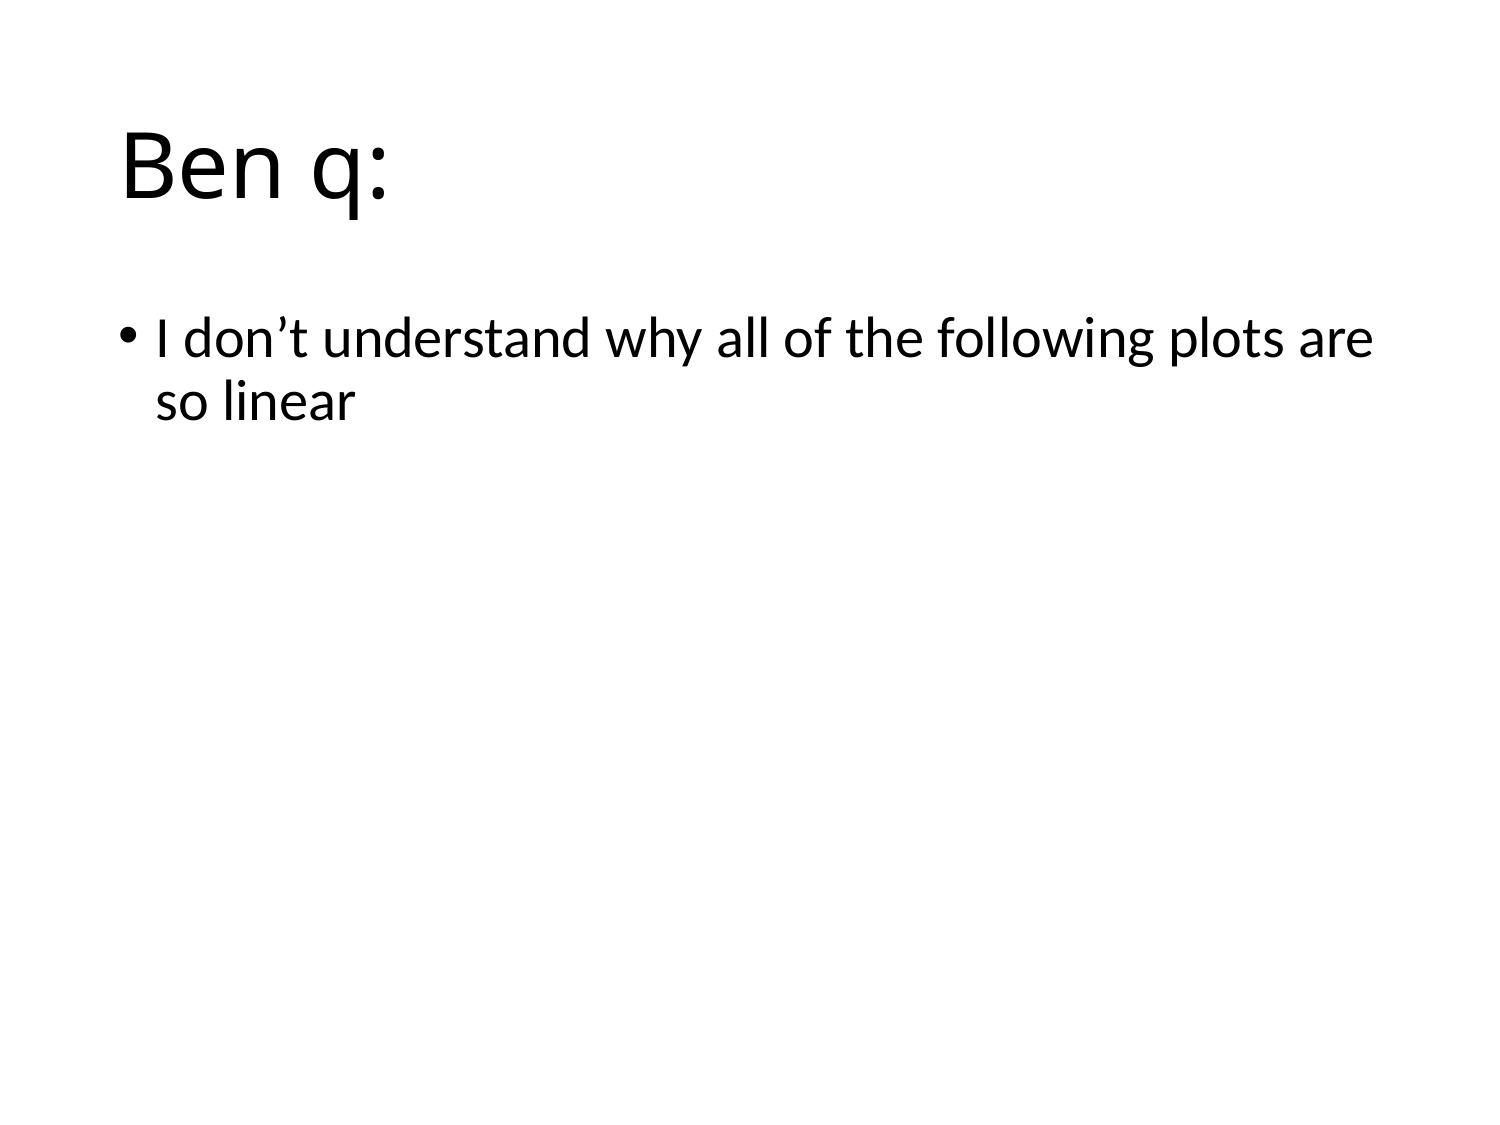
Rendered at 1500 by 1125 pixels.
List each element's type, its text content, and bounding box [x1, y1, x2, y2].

list I don’t understand why all of the following plots are so linear [103, 299, 1397, 1014]
title Ben q: [103, 59, 1397, 278]
